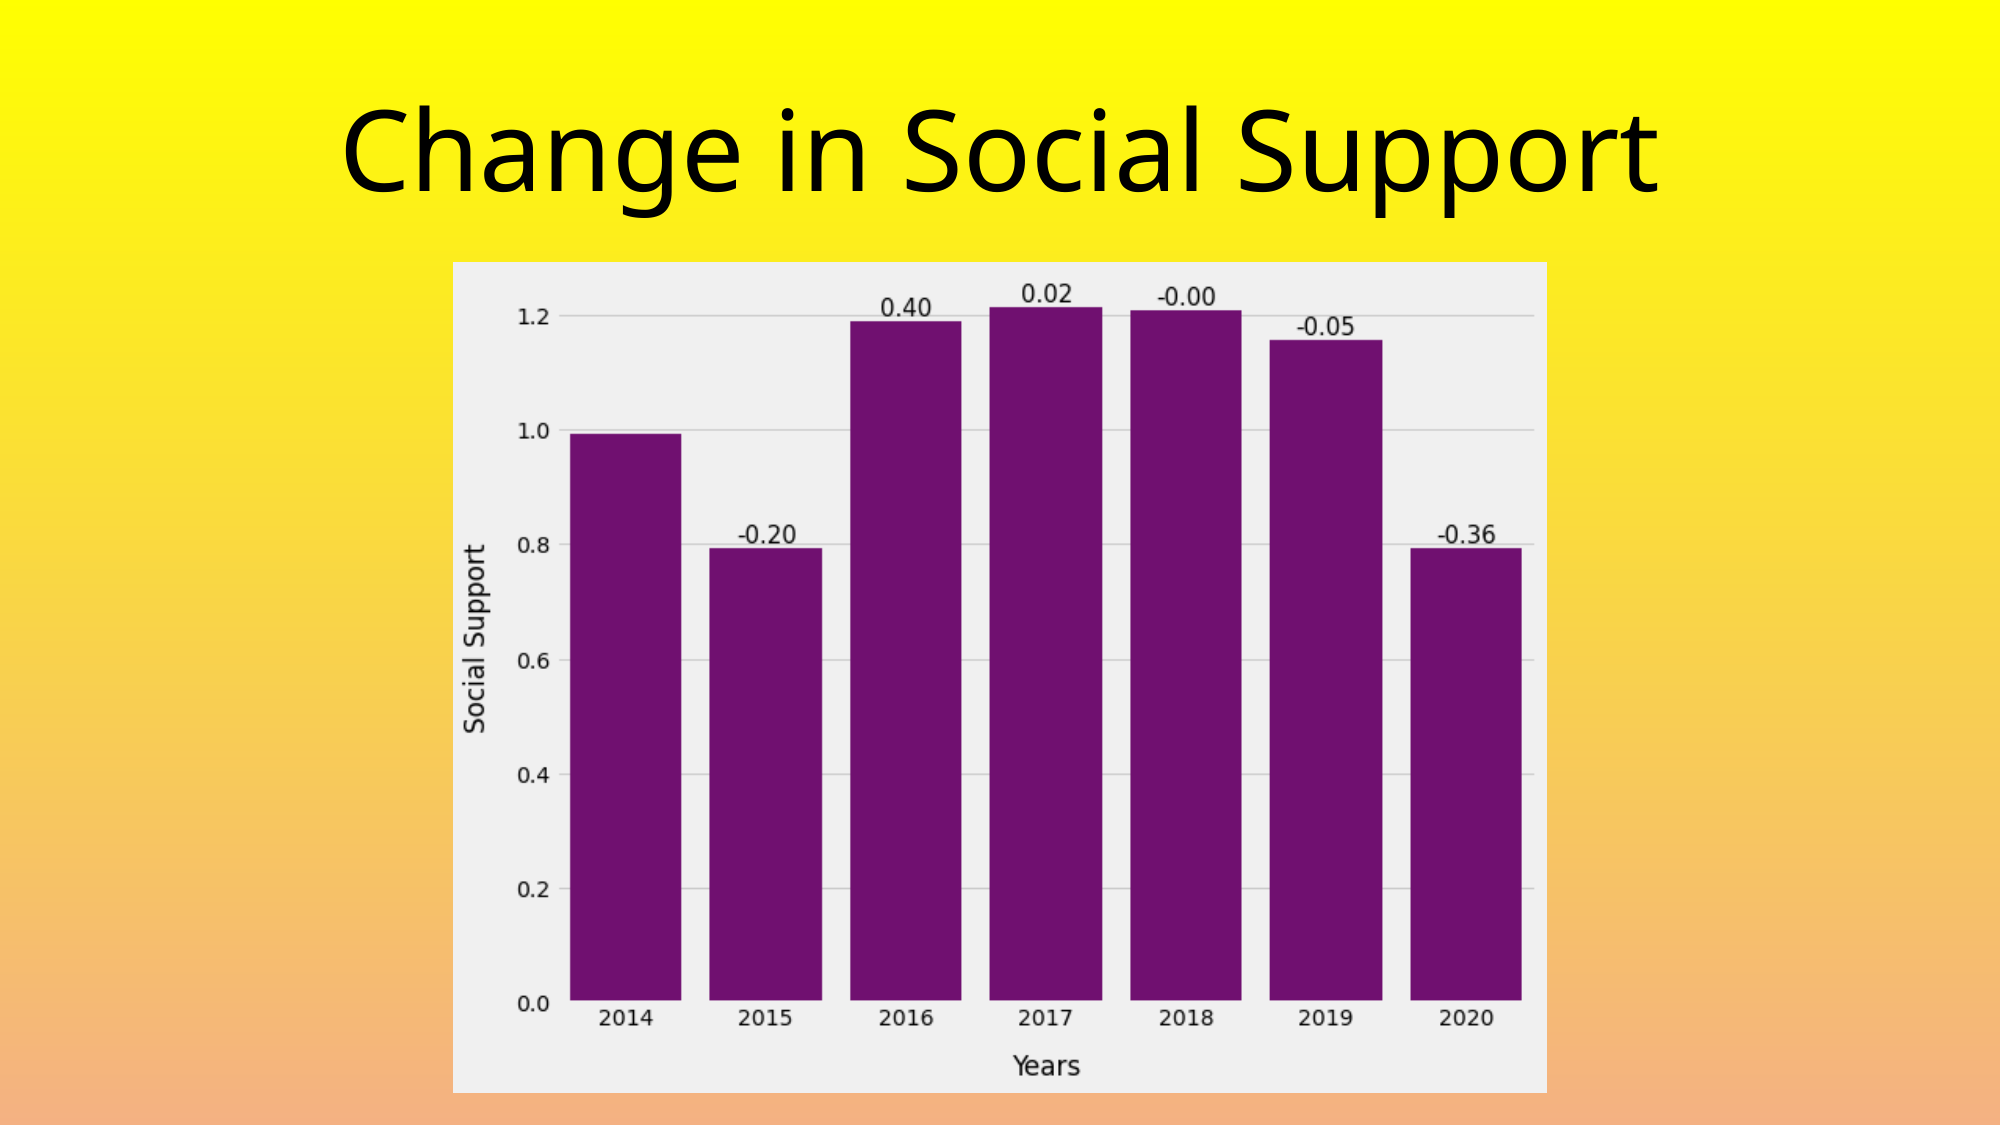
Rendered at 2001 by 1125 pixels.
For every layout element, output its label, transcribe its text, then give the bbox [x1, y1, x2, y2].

picture [453, 262, 1547, 1093]
title Change in Social Support [249, 0, 1750, 224]
